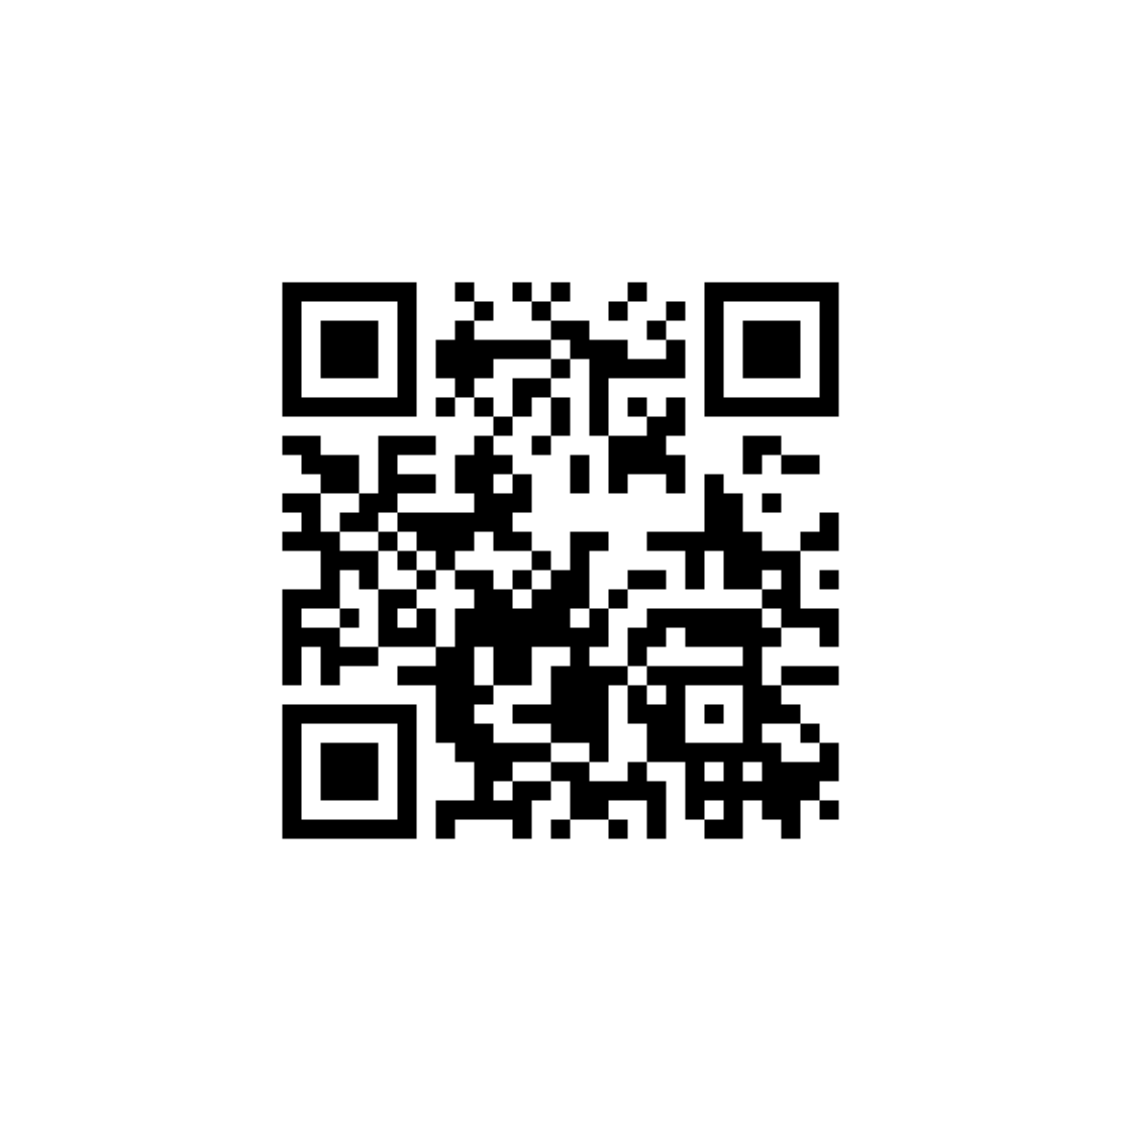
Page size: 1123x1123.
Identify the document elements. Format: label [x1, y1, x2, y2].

picture [206, 206, 916, 916]
